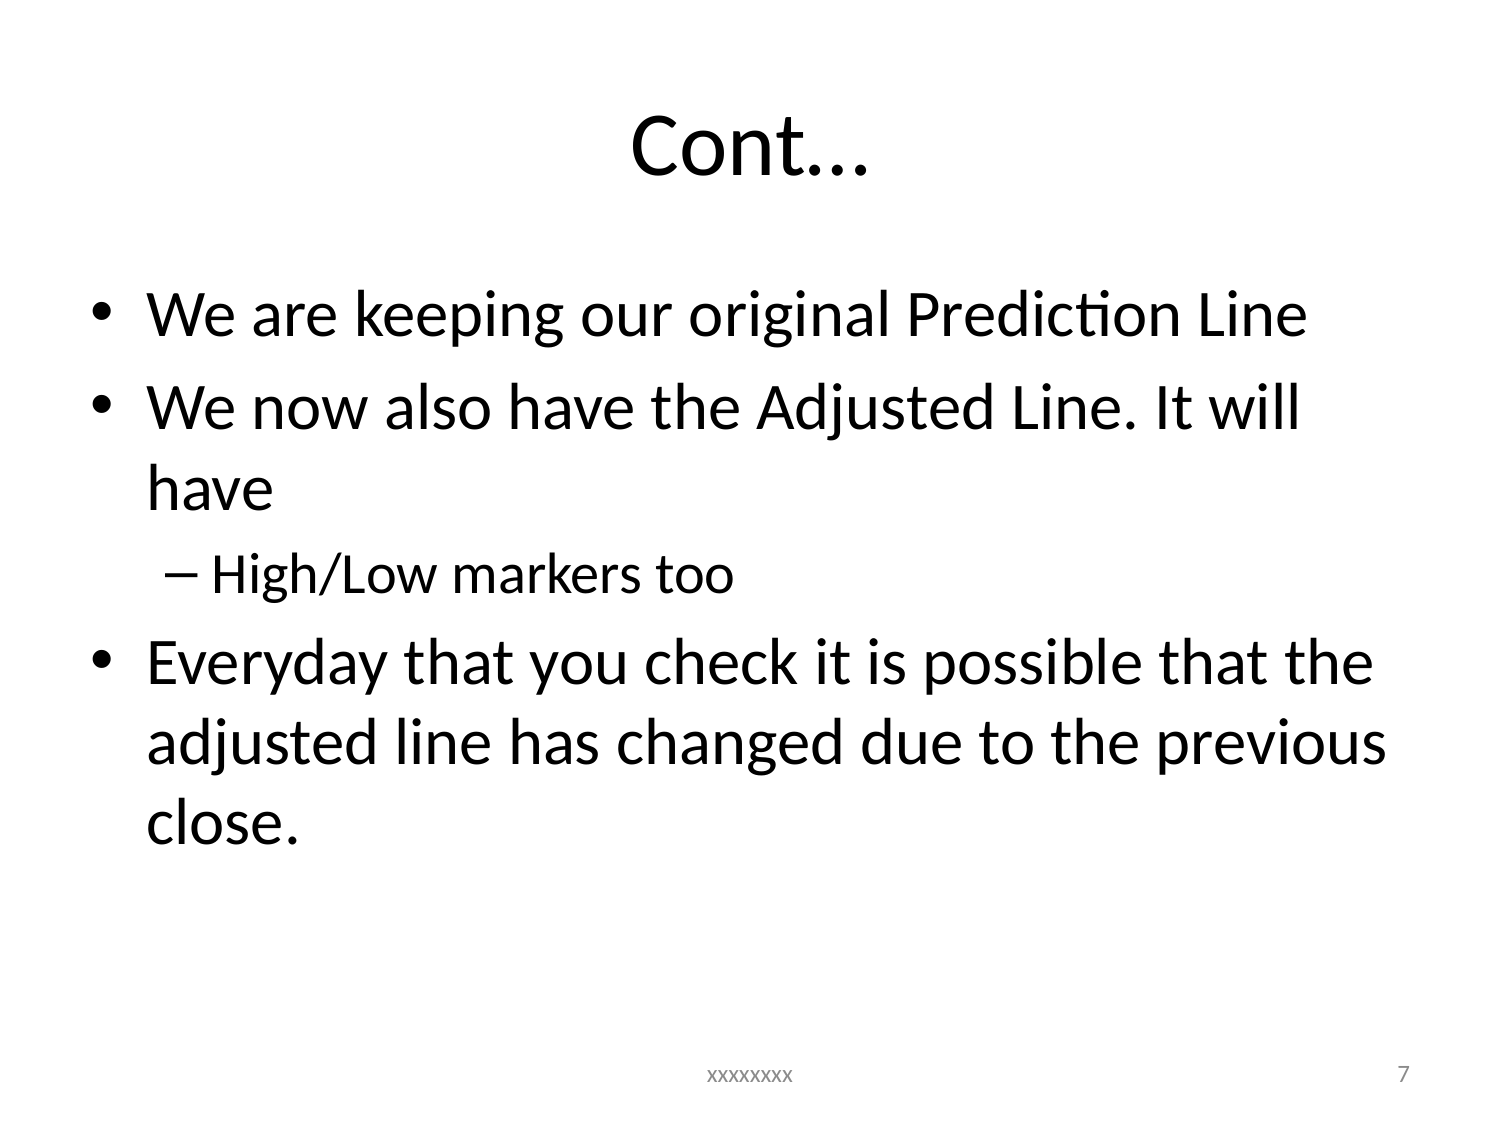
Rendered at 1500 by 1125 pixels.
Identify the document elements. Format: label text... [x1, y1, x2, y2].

title Cont… [75, 45, 1425, 233]
footer xxxxxxxx [512, 1042, 988, 1103]
slide_number 7 [1074, 1042, 1425, 1103]
list We are keeping our original Prediction Line We now also have the Adjusted Line. It will have High/Low markers too Everyday that you check it is possible that the adjusted line has changed due to the previous close. [75, 262, 1425, 1005]
